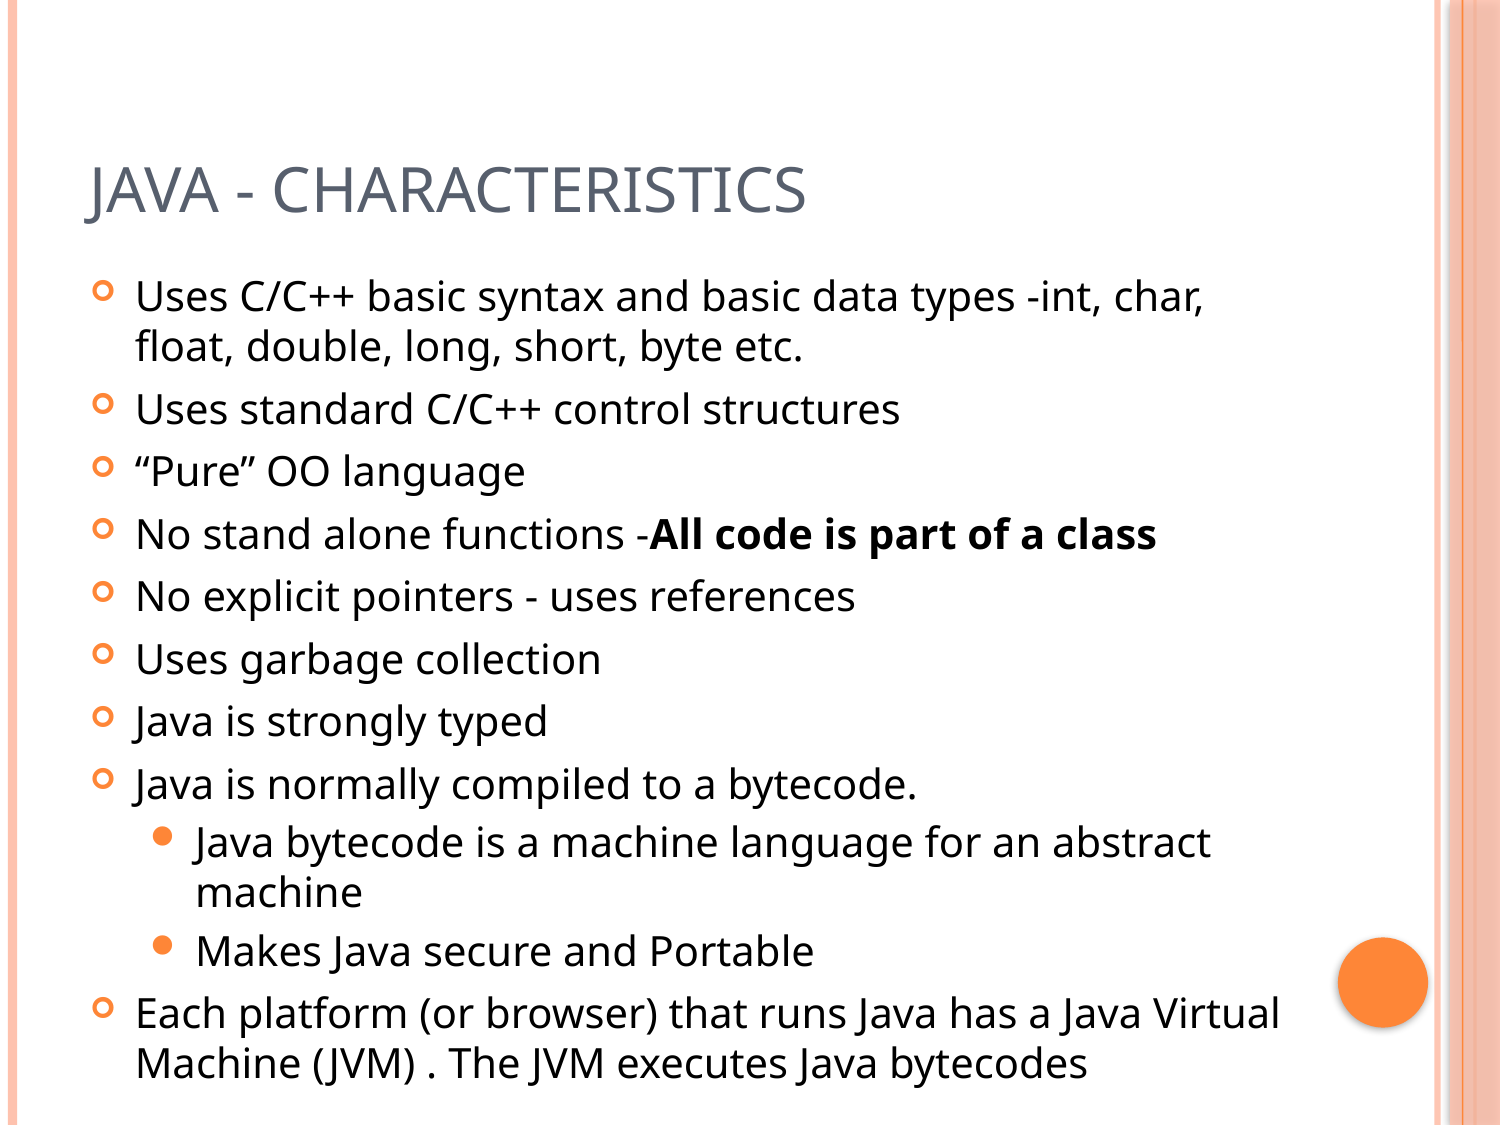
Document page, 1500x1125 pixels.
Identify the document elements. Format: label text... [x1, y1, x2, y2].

list Uses C/C++ basic syntax and basic data types -int, char, float, double, long, short, byte etc. Uses standard C/C++ control structures “Pure” OO language No stand alone functions -All code is part of a class No explicit pointers - uses references Uses garbage collection Java is strongly typed Java is normally compiled to a bytecode. Java bytecode is a machine language for an abstract machine Makes Java secure and Portable Each platform (or browser) that runs Java has a Java Virtual Machine (JVM) . The JVM executes Java bytecodes [75, 262, 1300, 1062]
title Java - Characteristics [75, 45, 1300, 233]
